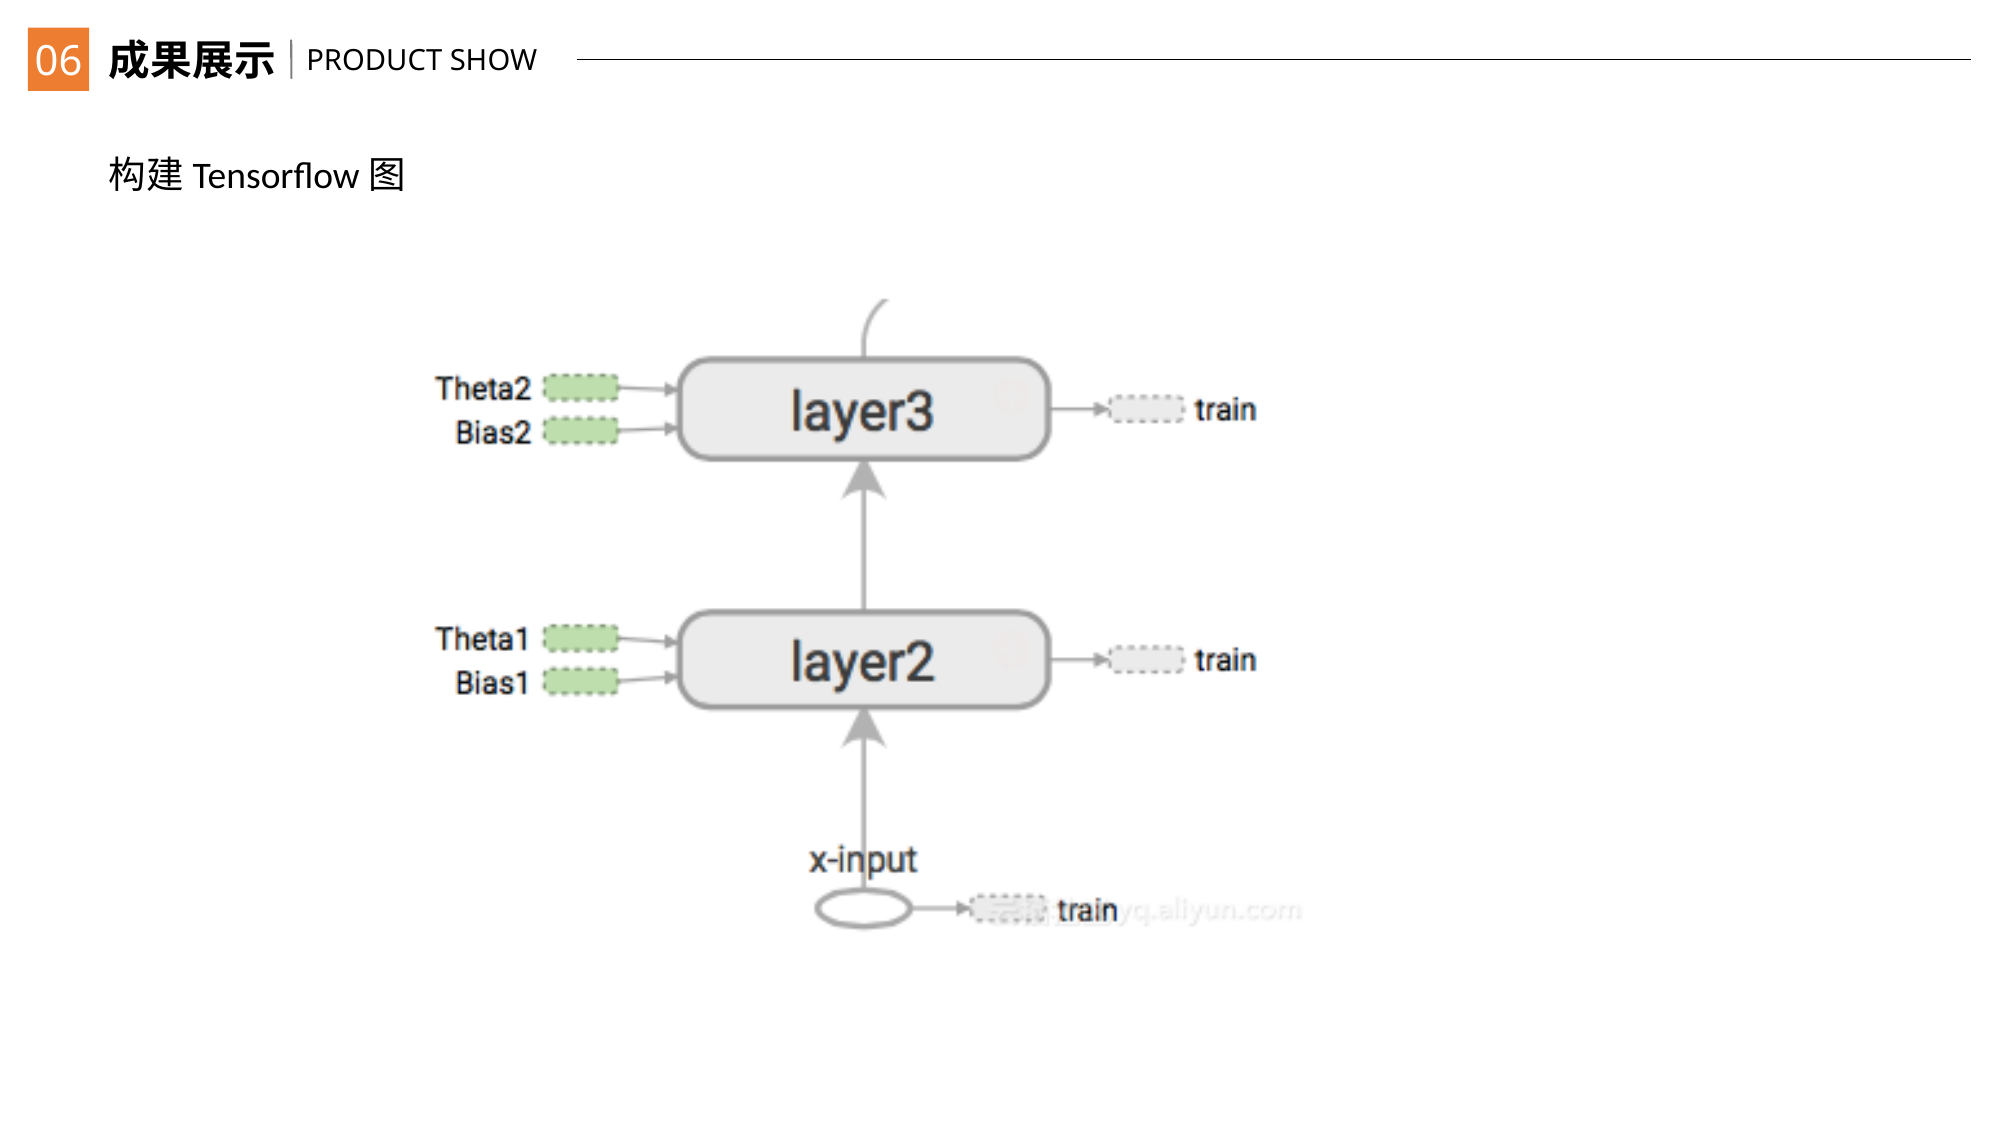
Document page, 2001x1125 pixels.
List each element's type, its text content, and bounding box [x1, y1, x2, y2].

picture [348, 256, 1484, 1002]
text_box PRODUCT SHOW [291, 33, 553, 84]
text_box 成果展示 [130, 26, 301, 92]
text_box 06 [0, 26, 130, 92]
text_box 构建Tensorflow图 [93, 144, 457, 204]
